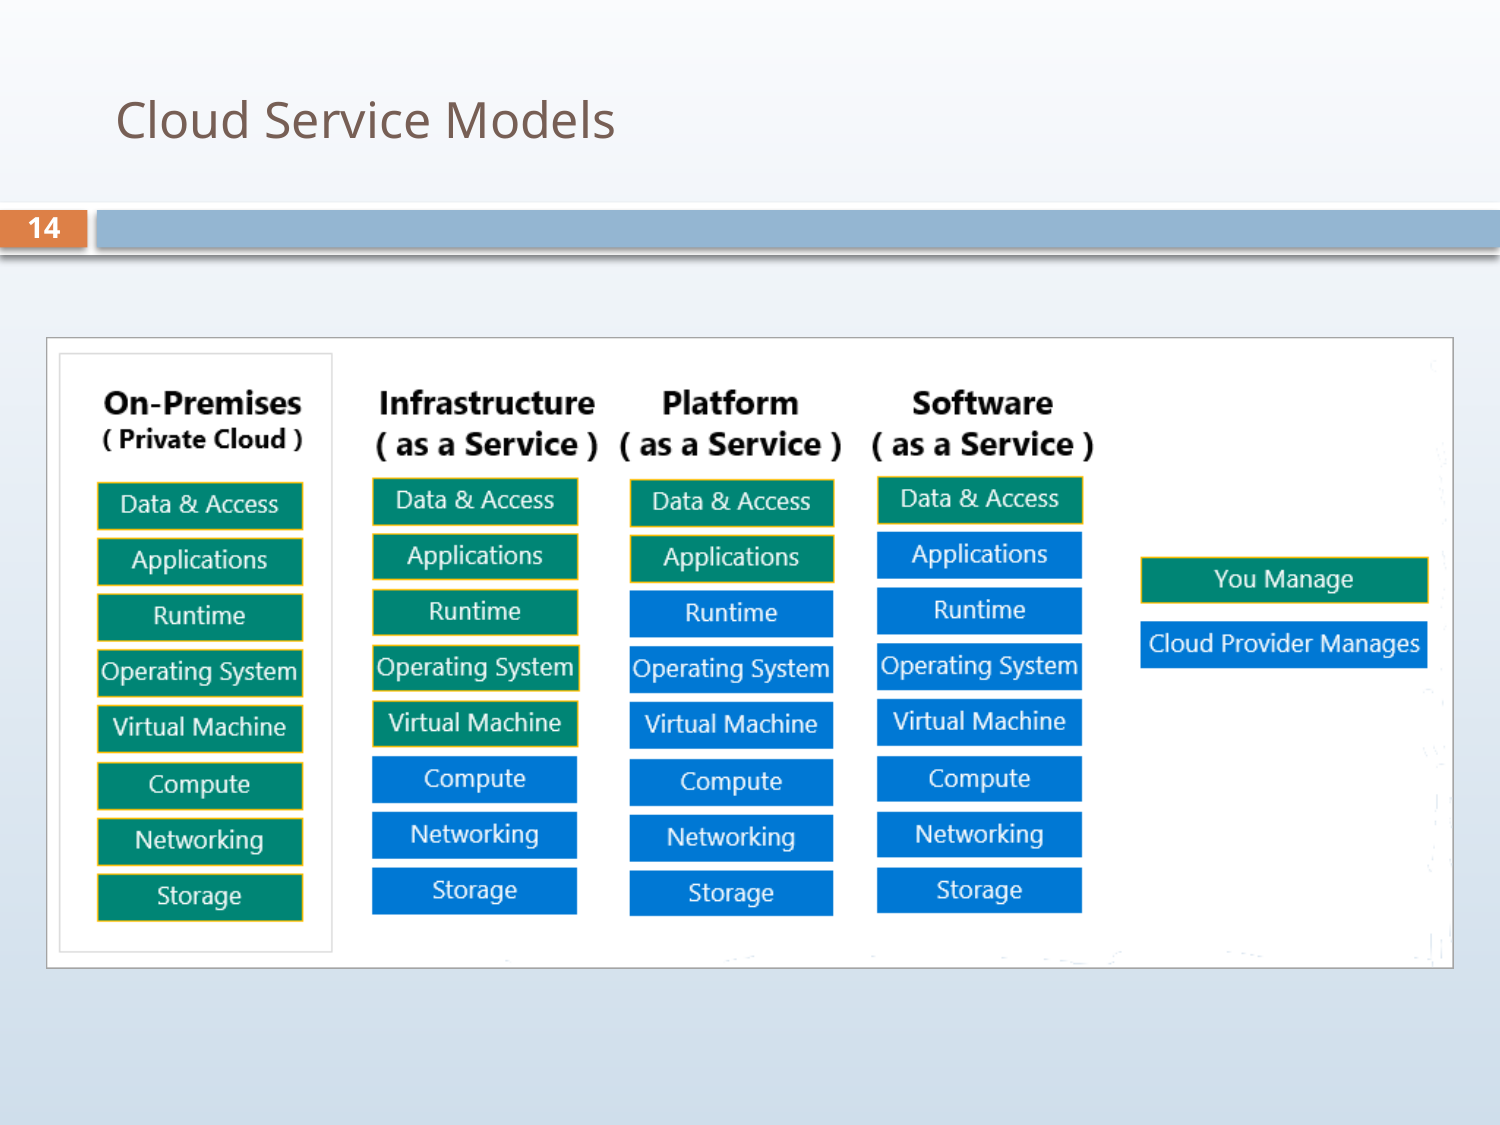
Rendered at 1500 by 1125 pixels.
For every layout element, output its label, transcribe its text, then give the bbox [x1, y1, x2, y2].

title Cloud Service Models [100, 37, 1438, 200]
slide_number 14 [0, 208, 88, 249]
picture [45, 337, 1455, 969]
